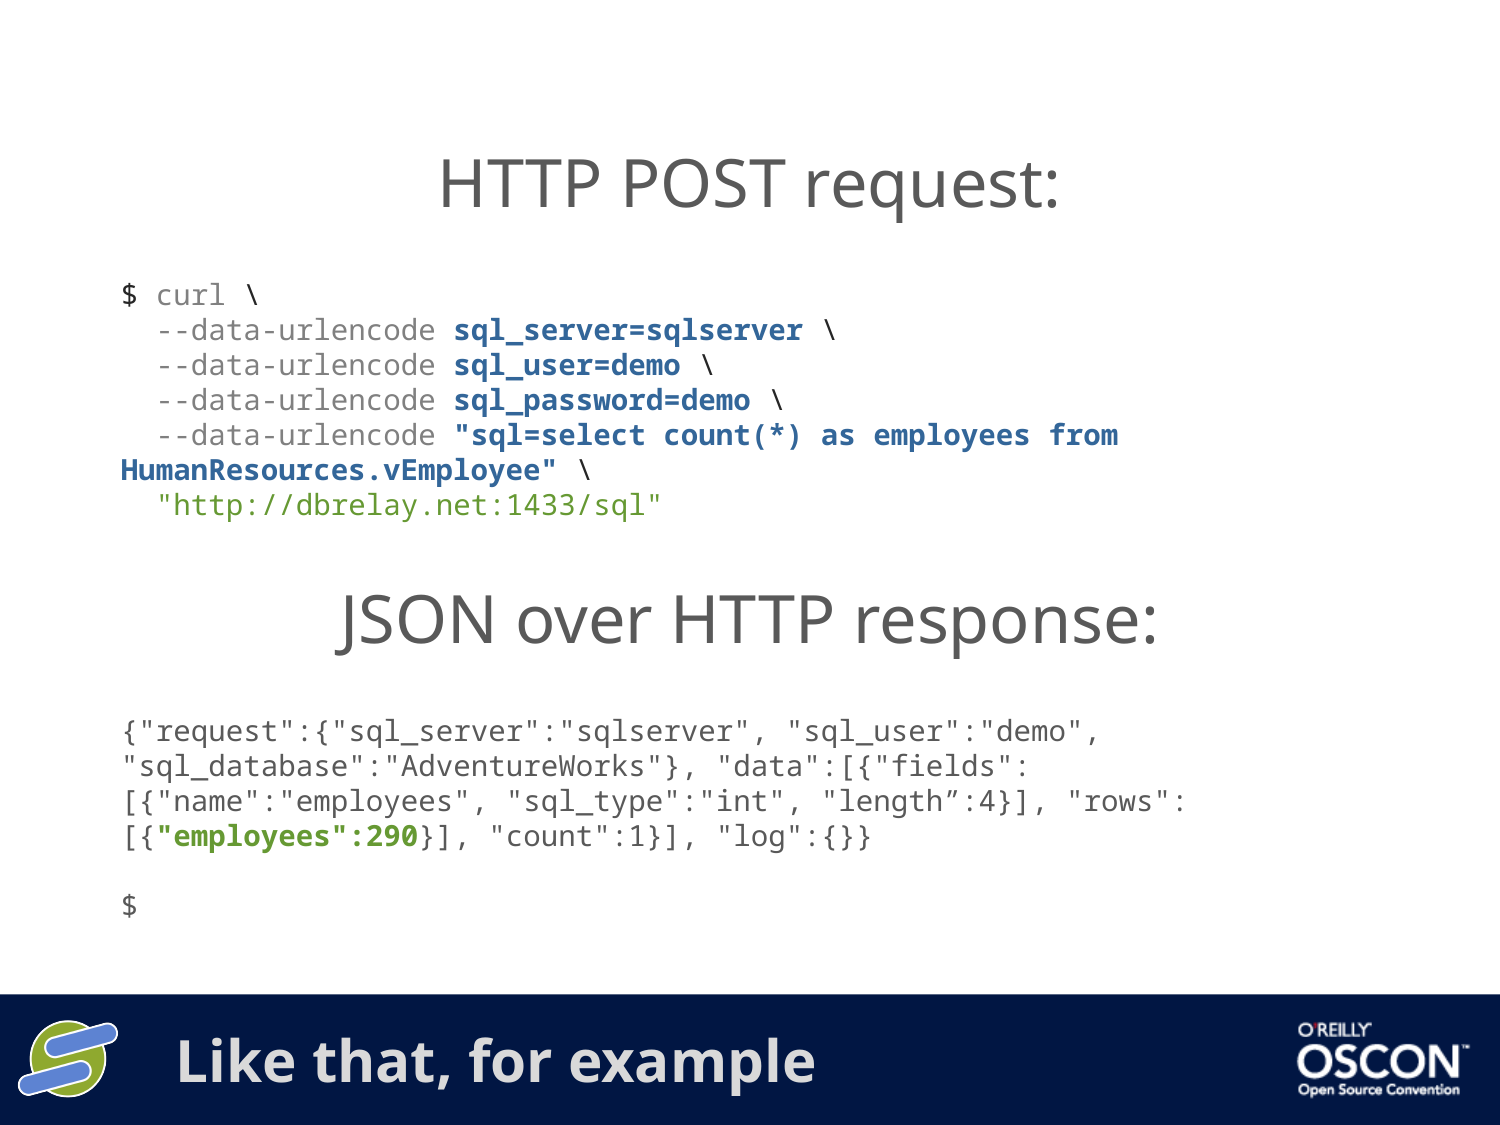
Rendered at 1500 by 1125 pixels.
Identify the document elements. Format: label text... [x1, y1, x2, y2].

text_box {"request":{"sql_server":"sqlserver", "sql_user":"demo", "sql_database":"AdventureWorks"}, "data":[{"fields":[{"name":"employees", "sql_type":"int", "length”:4}], "rows":[{"employees":290}], "count":1}], "log":{}} $ [114, 707, 1386, 888]
list $ curl \ --data-urlencode sql_server=sqlserver \ --data-urlencode sql_user=demo \ --data-urlencode sql_password=demo \ --data-urlencode "sql=select count(*) as employees from HumanResources.vEmployee" \ "http://dbrelay.net:1433/sql" [114, 271, 1386, 526]
title Like that, for example [169, 1005, 1199, 1112]
text_box JSON over HTTP response: [114, 526, 1386, 707]
picture [0, 0, 1500, 1125]
text_box HTTP POST request: [114, 90, 1386, 271]
